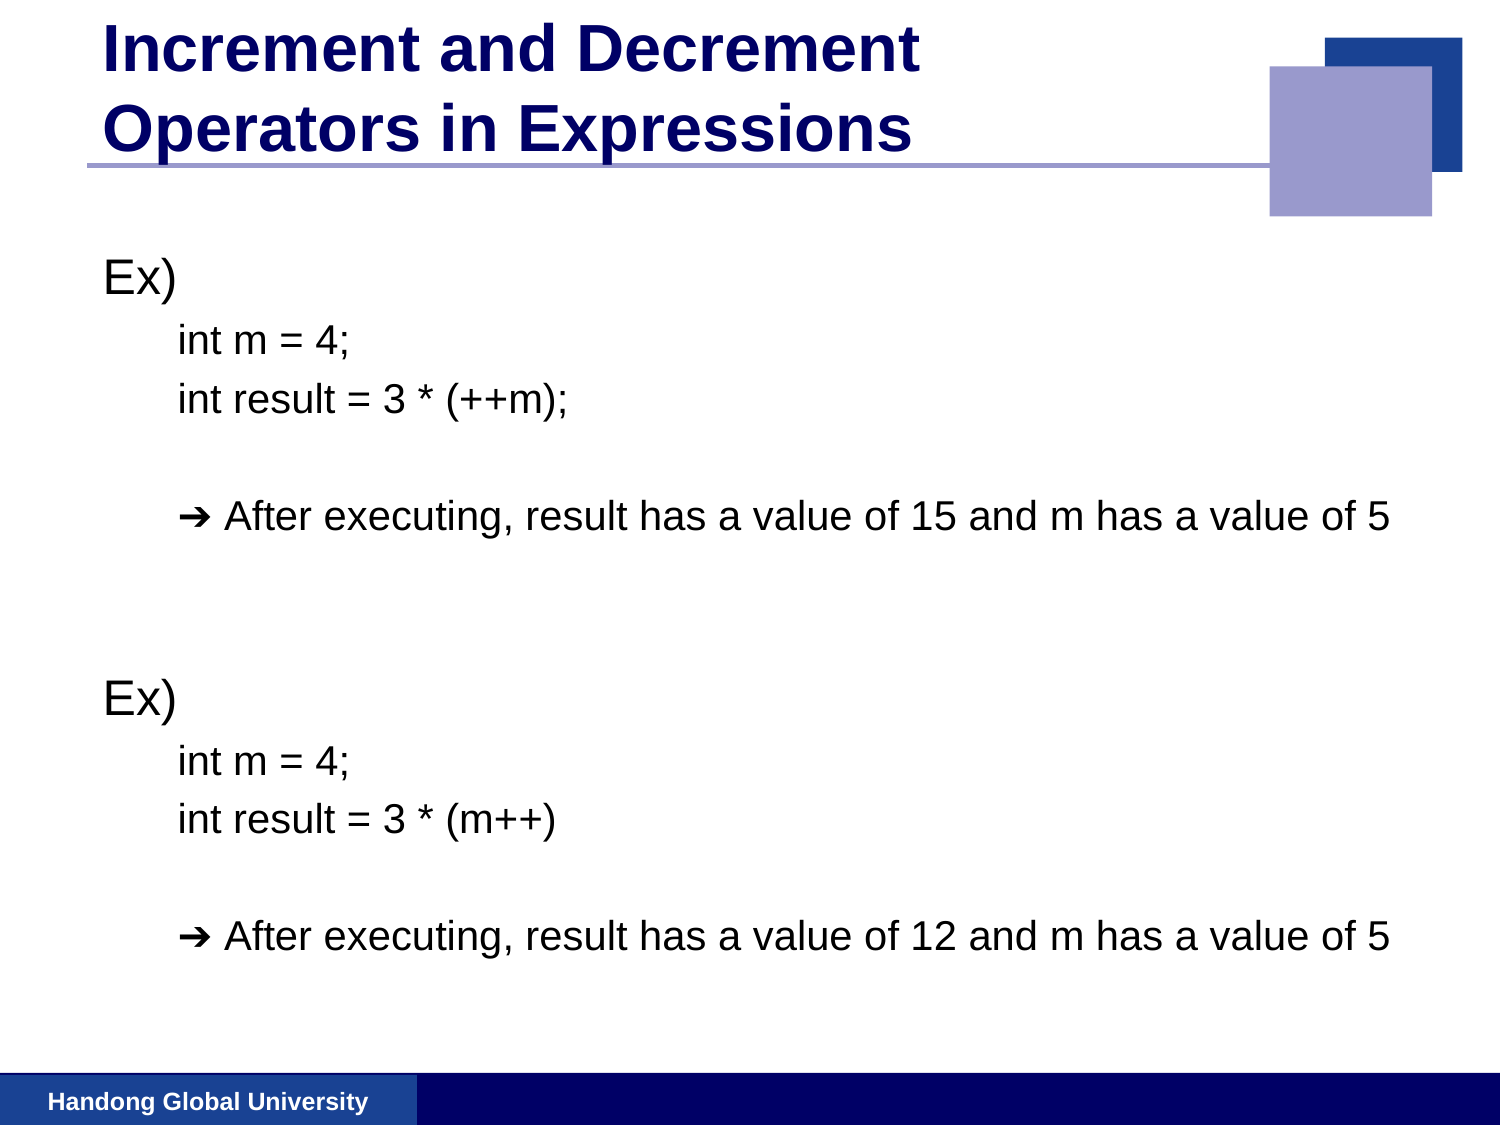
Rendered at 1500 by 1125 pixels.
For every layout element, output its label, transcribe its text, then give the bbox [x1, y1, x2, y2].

list Ex) int m = 4; int result = 3 * (++m); ➔ After executing, result has a value of 15 and m has a value of 5 Ex) int m = 4; int result = 3 * (m++) ➔ After executing, result has a value of 12 and m has a value of 5 [87, 237, 1425, 1013]
title Increment and Decrement Operators in Expressions [87, 46, 1238, 172]
